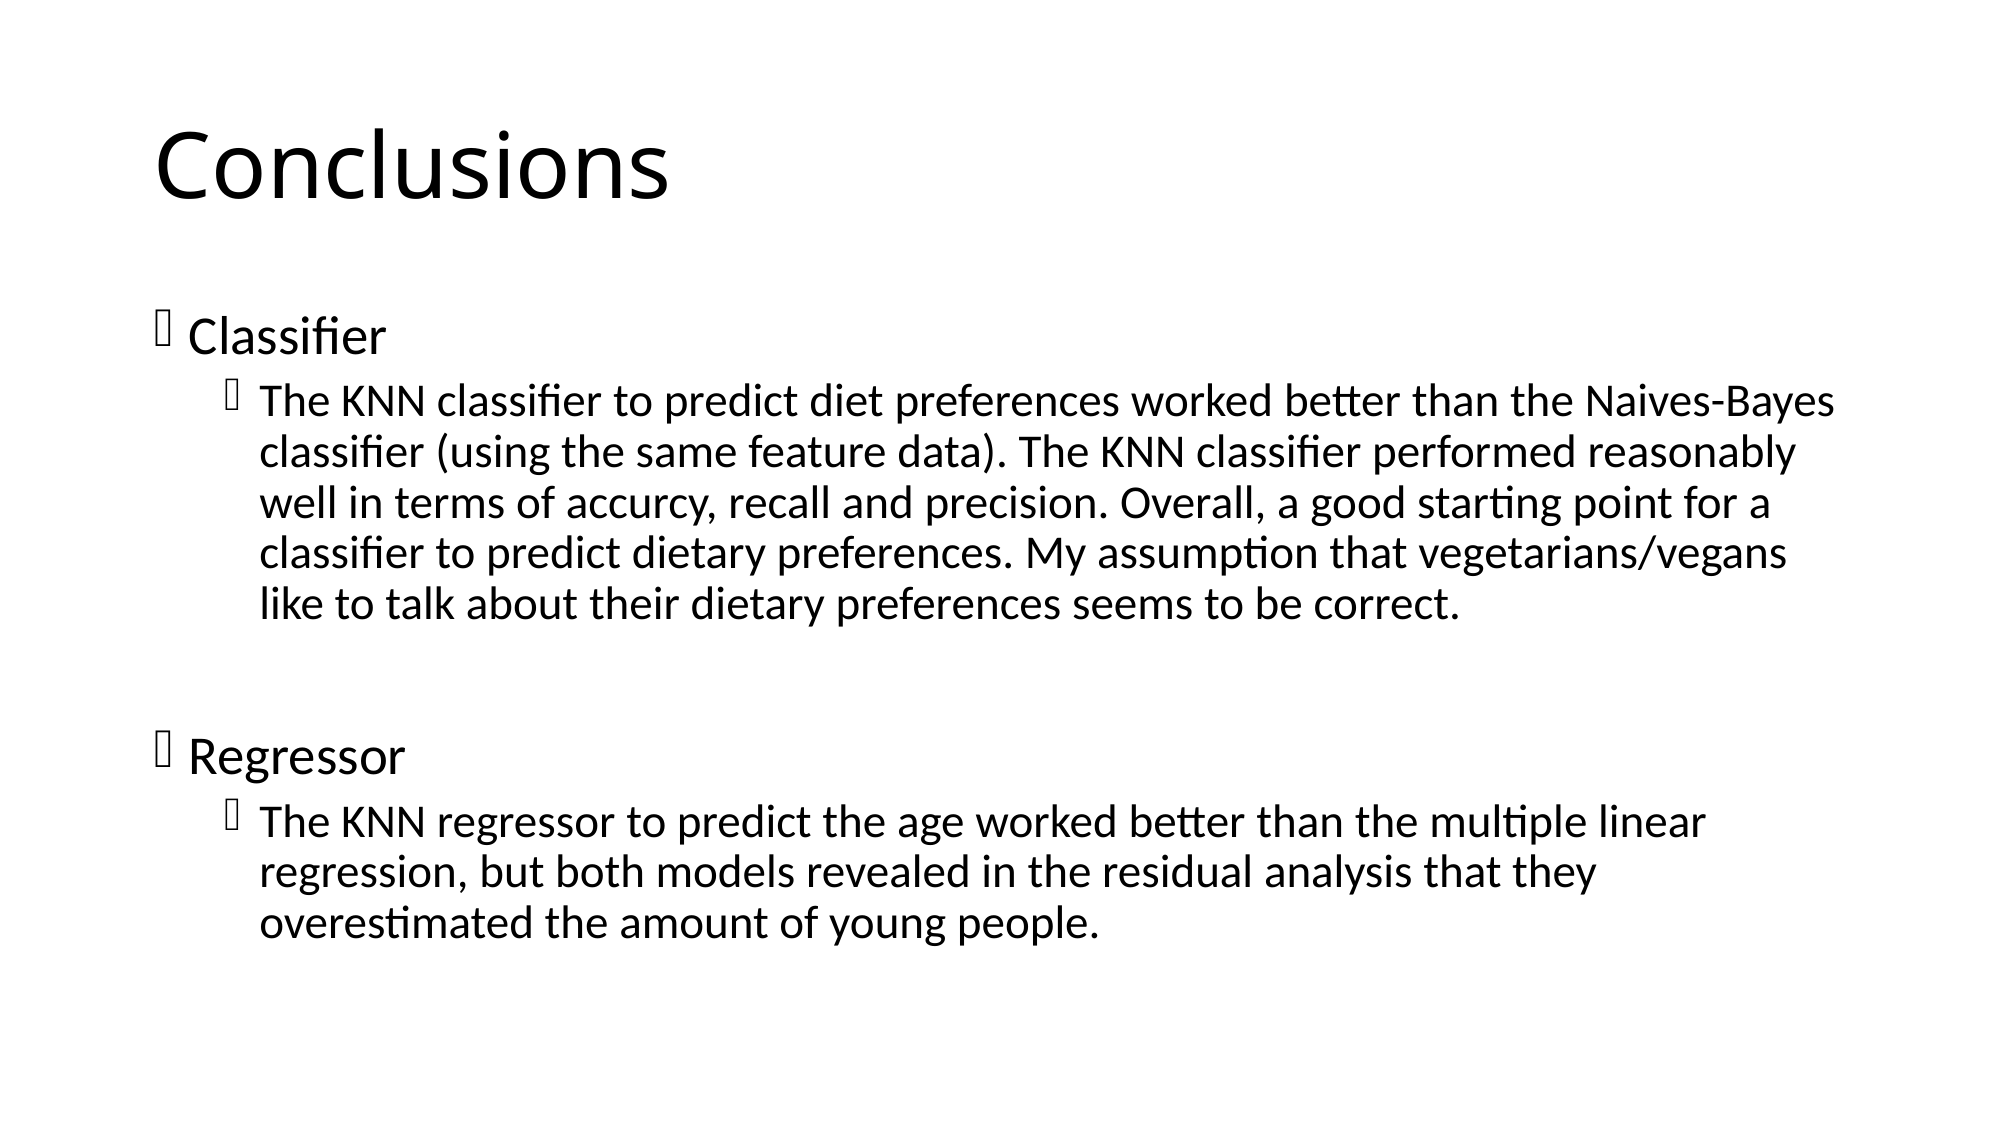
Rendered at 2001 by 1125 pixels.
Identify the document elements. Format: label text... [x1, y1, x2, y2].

title Conclusions [138, 60, 1864, 278]
list Classifier The KNN classifier to predict diet preferences worked better than the Naives-Bayes classifier (using the same feature data). The KNN classifier performed reasonably well in terms of accurcy, recall and precision. Overall, a good starting point for a classifier to predict dietary preferences. My assumption that vegetarians/vegans like to talk about their dietary preferences seems to be correct. Regressor The KNN regressor to predict the age worked better than the multiple linear regression, but both models revealed in the residual analysis that they overestimated the amount of young people. [138, 299, 1864, 1014]
